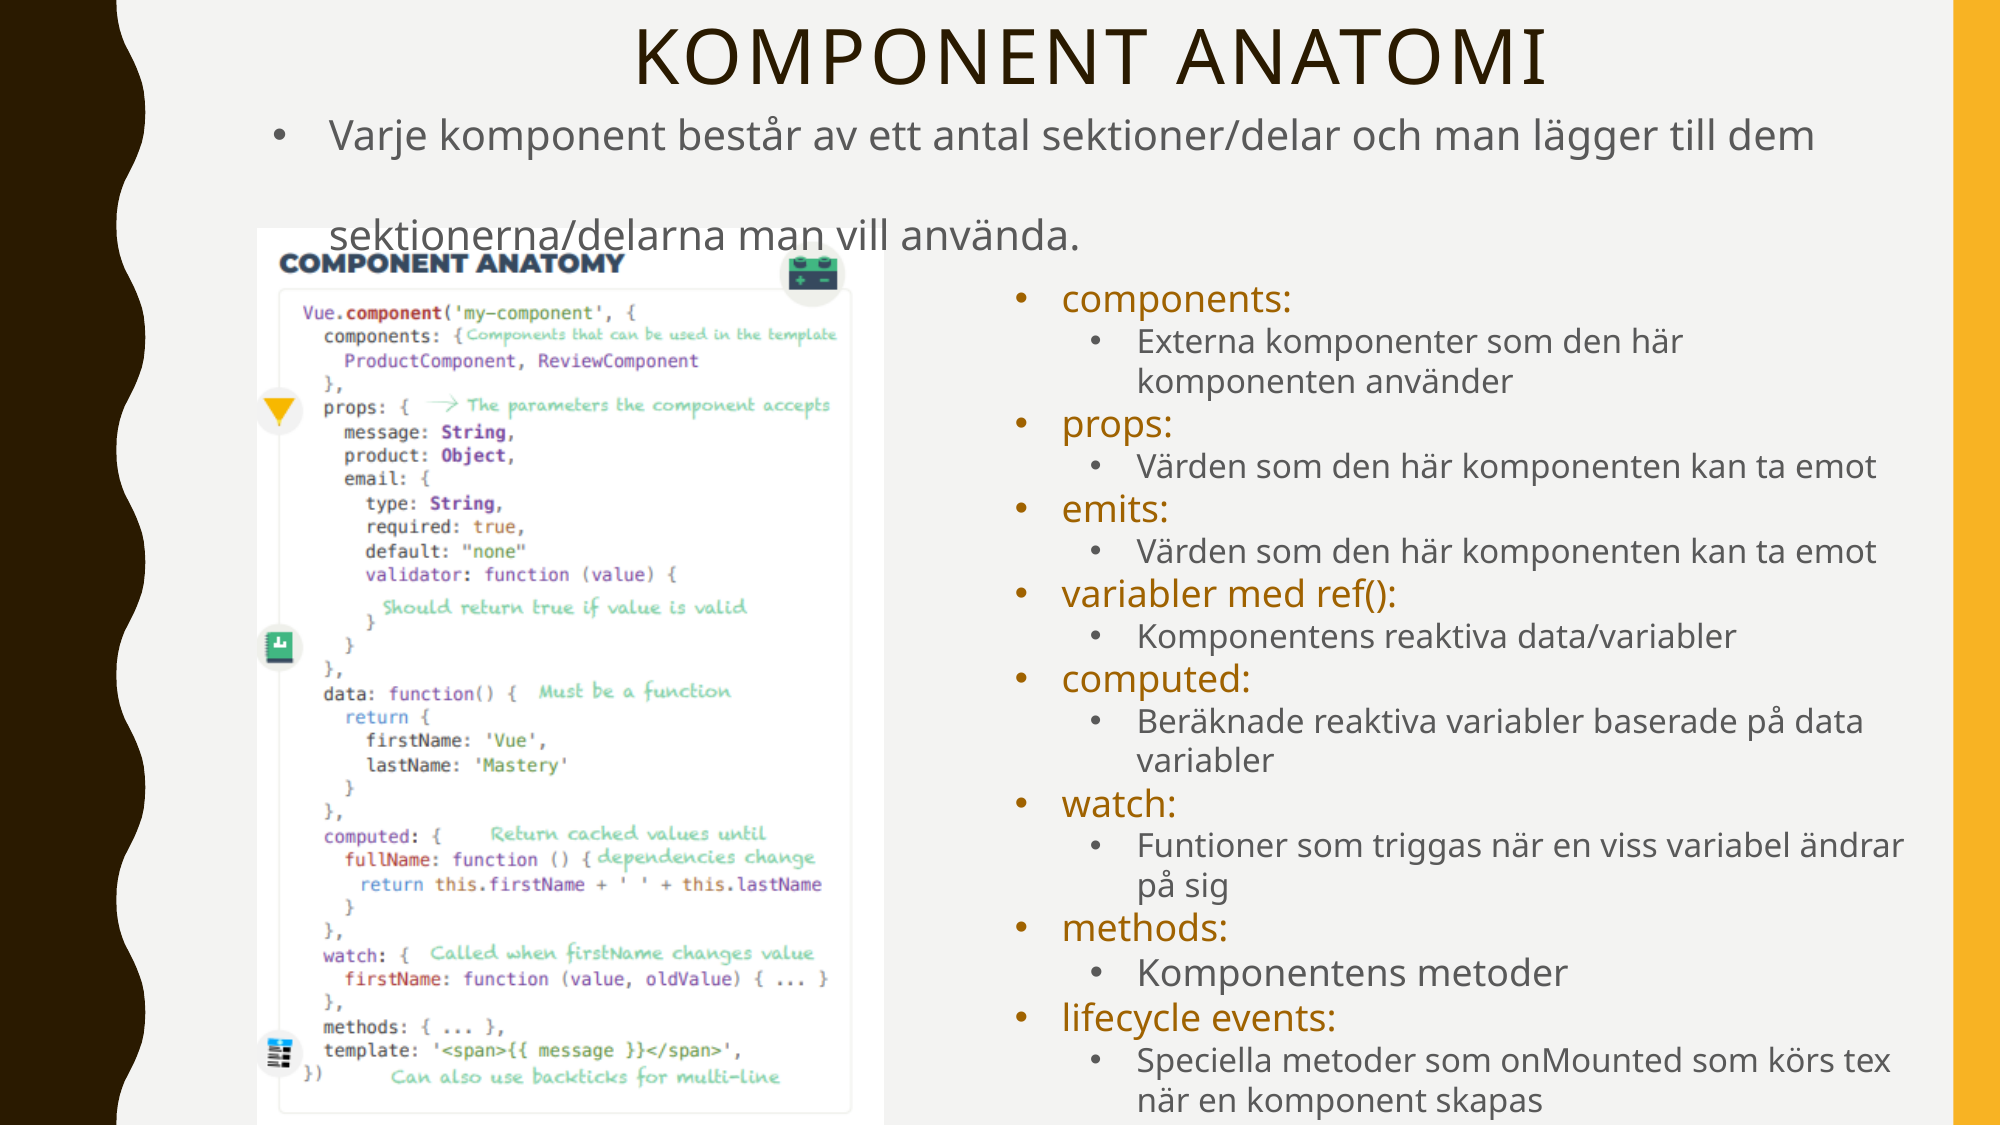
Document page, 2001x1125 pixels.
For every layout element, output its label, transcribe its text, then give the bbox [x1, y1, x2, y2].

title Komponent Anatomi [197, 10, 1985, 109]
picture [257, 228, 884, 1125]
text_box components: Externa komponenter som den här komponenten använder props: Värden som den här komponenten kan ta emot emits: Värden som den här komponenten kan ta emot variabler med ref(): Komponentens reaktiva data/variabler computed: Beräknade reaktiva variabler baserade på data variabler watch: Funtioner som triggas när en viss variabel ändrar på sig methods: Komponentens metoder lifecycle events: Speciella metoder som onMounted som körs tex när en komponent skapas [999, 267, 1923, 1125]
text_box Varje komponent består av ett antal sektioner/delar och man lägger till dem sektionerna/delarna man vill använda. [257, 101, 1840, 267]
